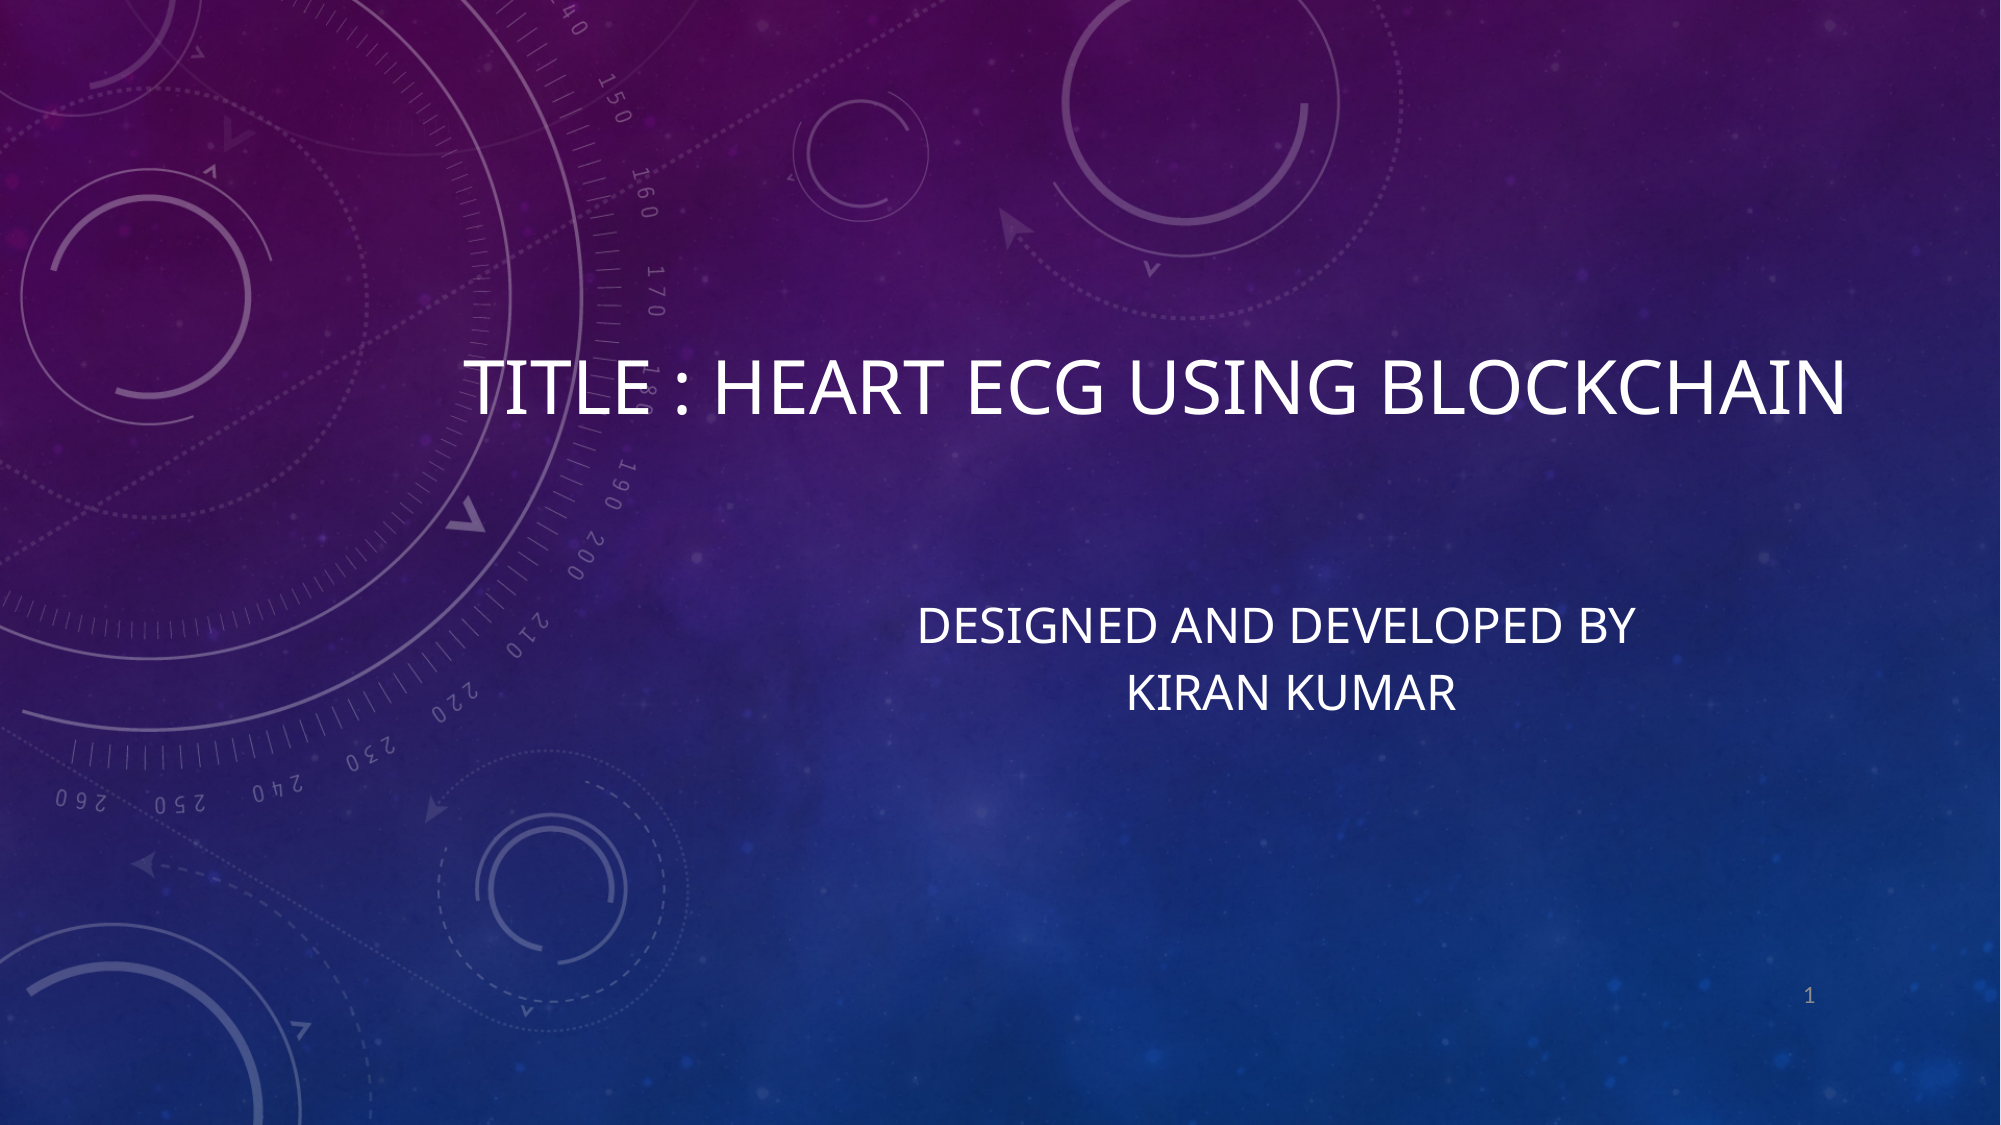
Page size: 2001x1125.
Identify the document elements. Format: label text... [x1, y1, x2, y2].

slide_number 1 [1740, 963, 1831, 1025]
picture [0, 0, 2001, 1125]
title Title : Heart ECG Using BlockChain [0, 260, 1866, 509]
subtitle Designed and Developed BY Kiran Kumar [766, 562, 1885, 916]
